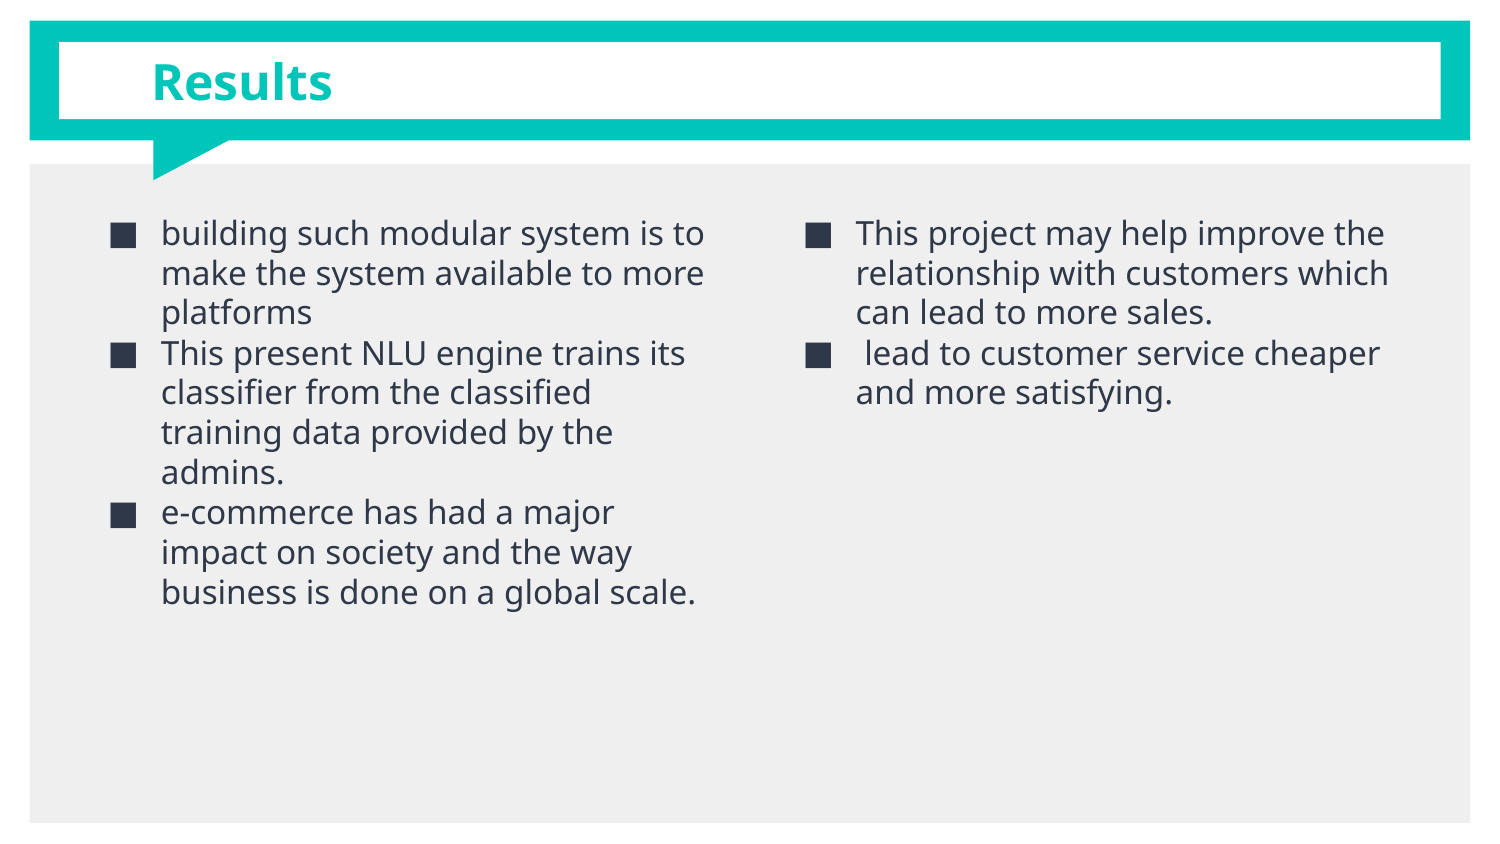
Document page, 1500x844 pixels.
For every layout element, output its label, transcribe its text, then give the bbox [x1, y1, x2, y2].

list This project may help improve the relationship with customers which can lead to more sales. lead to customer service cheaper and more satisfying. [769, 196, 1425, 774]
title Results [136, 20, 1441, 141]
list building such modular system is to make the system available to more platforms This present NLU engine trains its classifier from the classified training data provided by the admins. e-commerce has had a major impact on society and the way business is done on a global scale. [75, 196, 731, 774]
